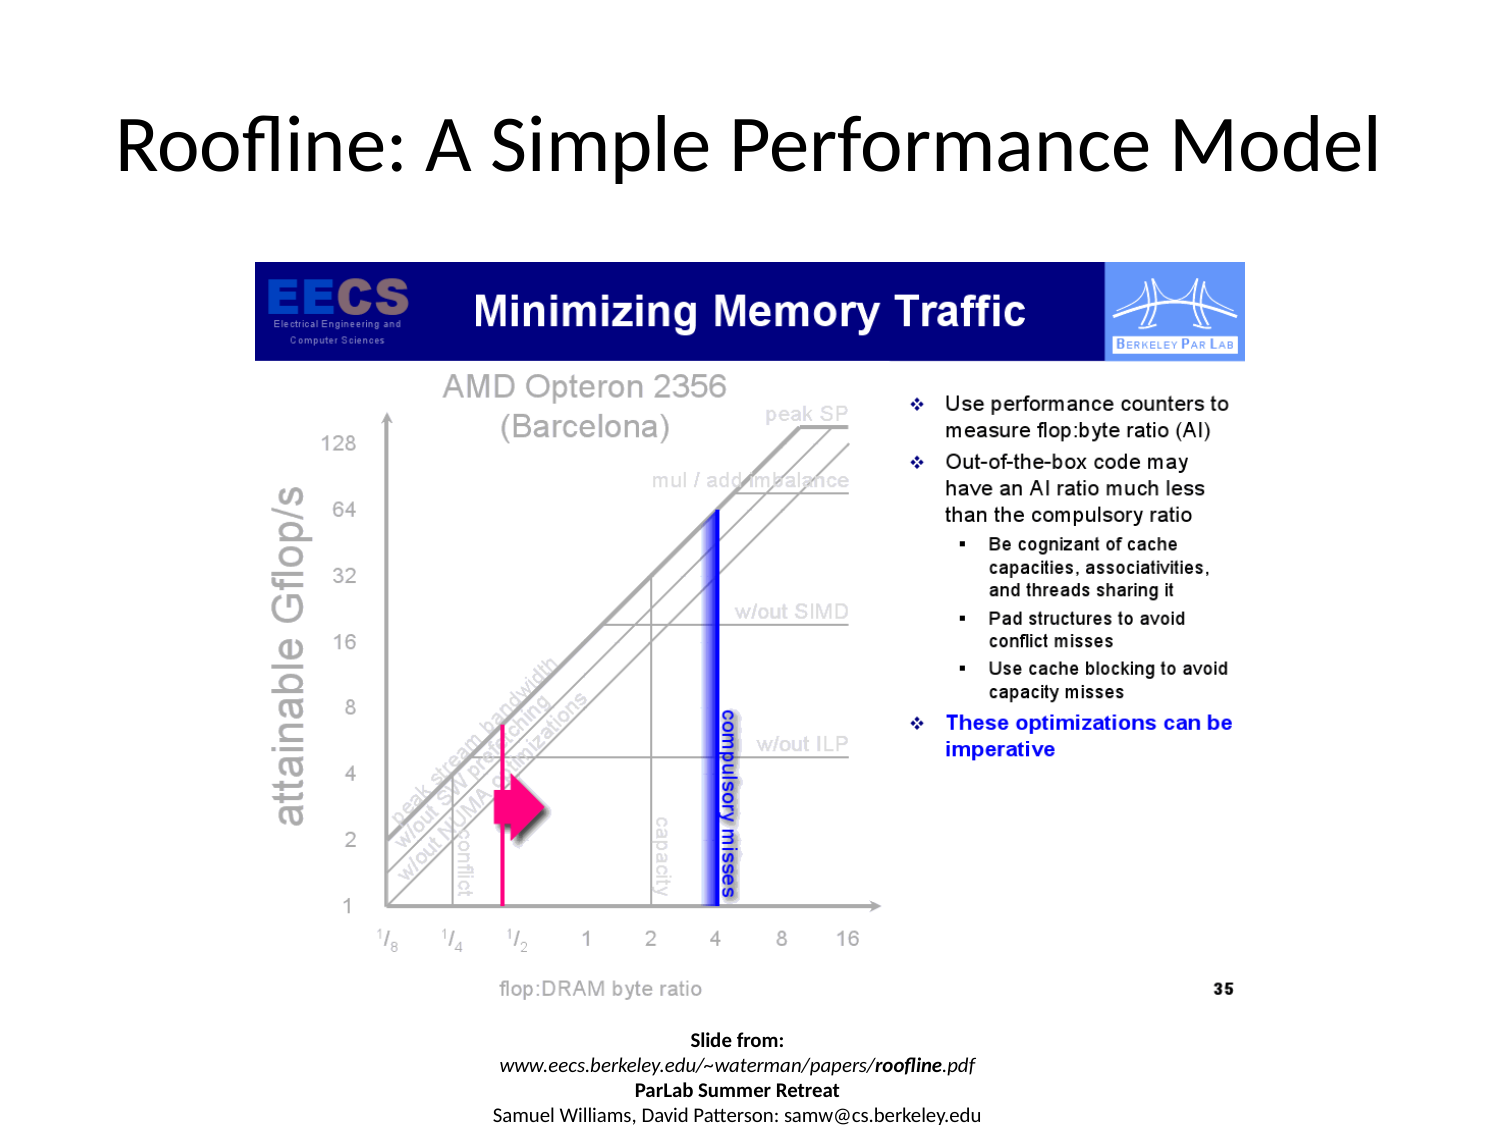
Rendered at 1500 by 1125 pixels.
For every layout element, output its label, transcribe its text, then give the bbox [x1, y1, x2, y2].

text_box Slide from: www.eecs.berkeley.edu/~waterman/papers/roofline.pdf ParLab Summer Retreat Samuel Williams, David Patterson: samw@cs.berkeley.edu [362, 1018, 1113, 1125]
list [254, 262, 1246, 1006]
title Roofline: A Simple Performance Model [75, 45, 1425, 233]
